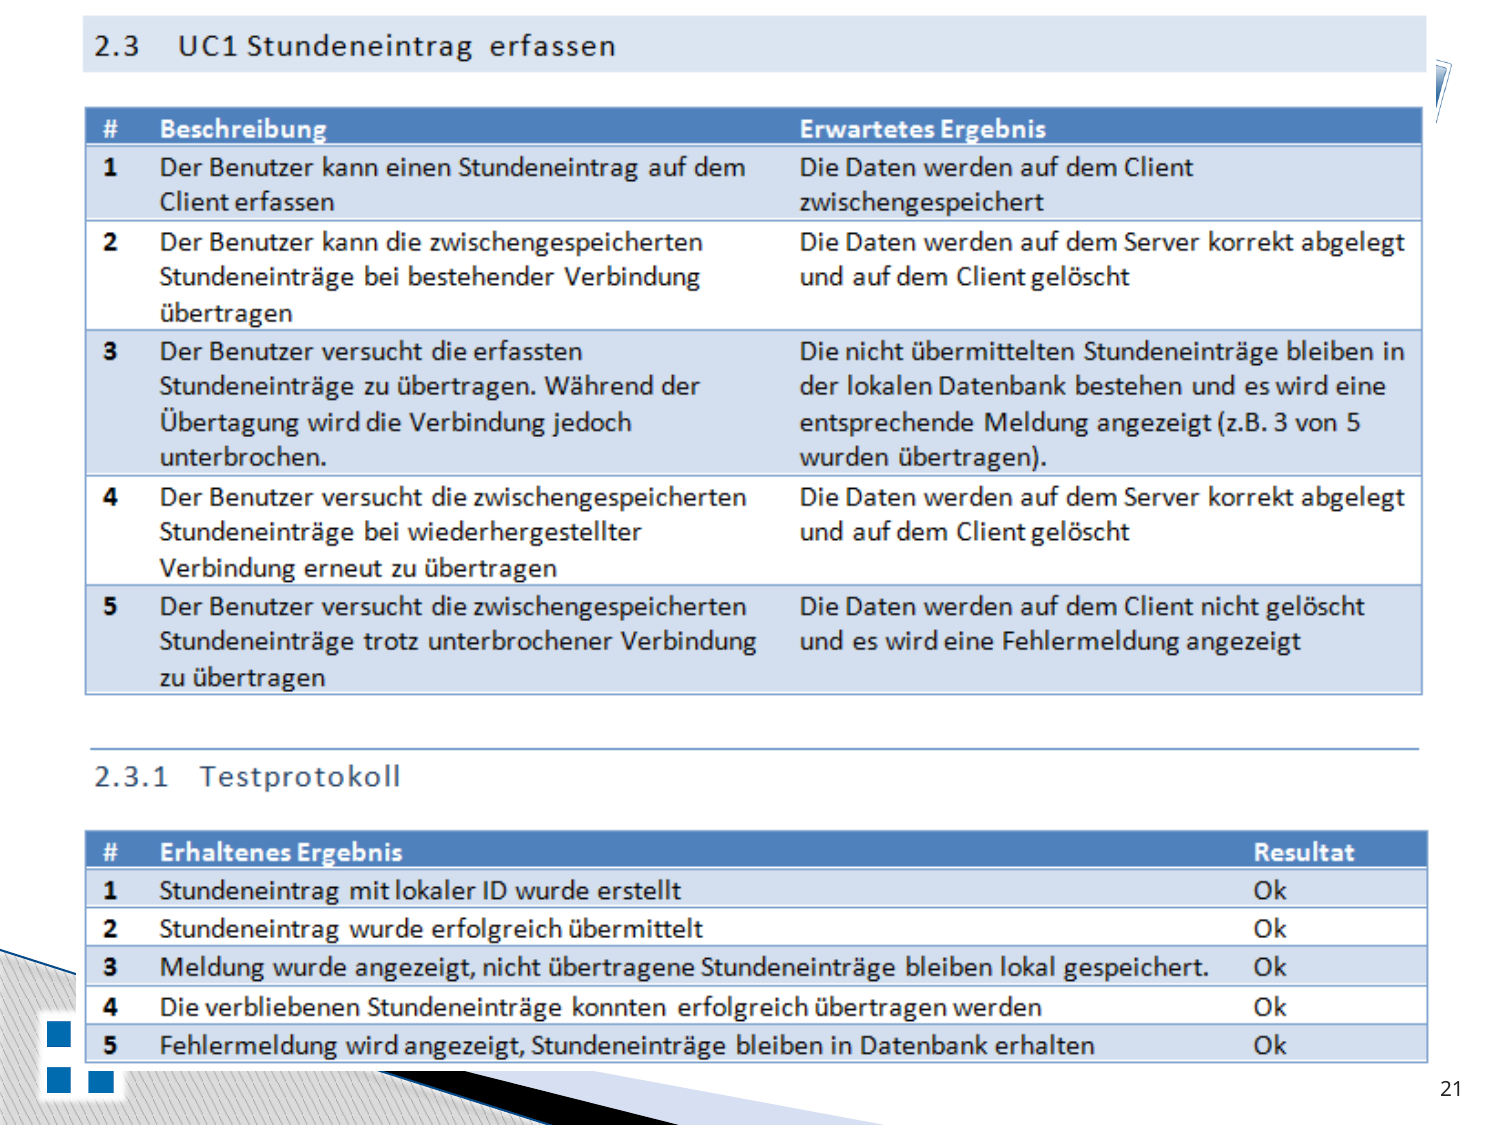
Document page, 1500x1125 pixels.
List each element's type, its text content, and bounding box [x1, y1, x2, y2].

picture [47, 7, 1459, 1093]
slide_number 21 [1418, 1051, 1479, 1112]
